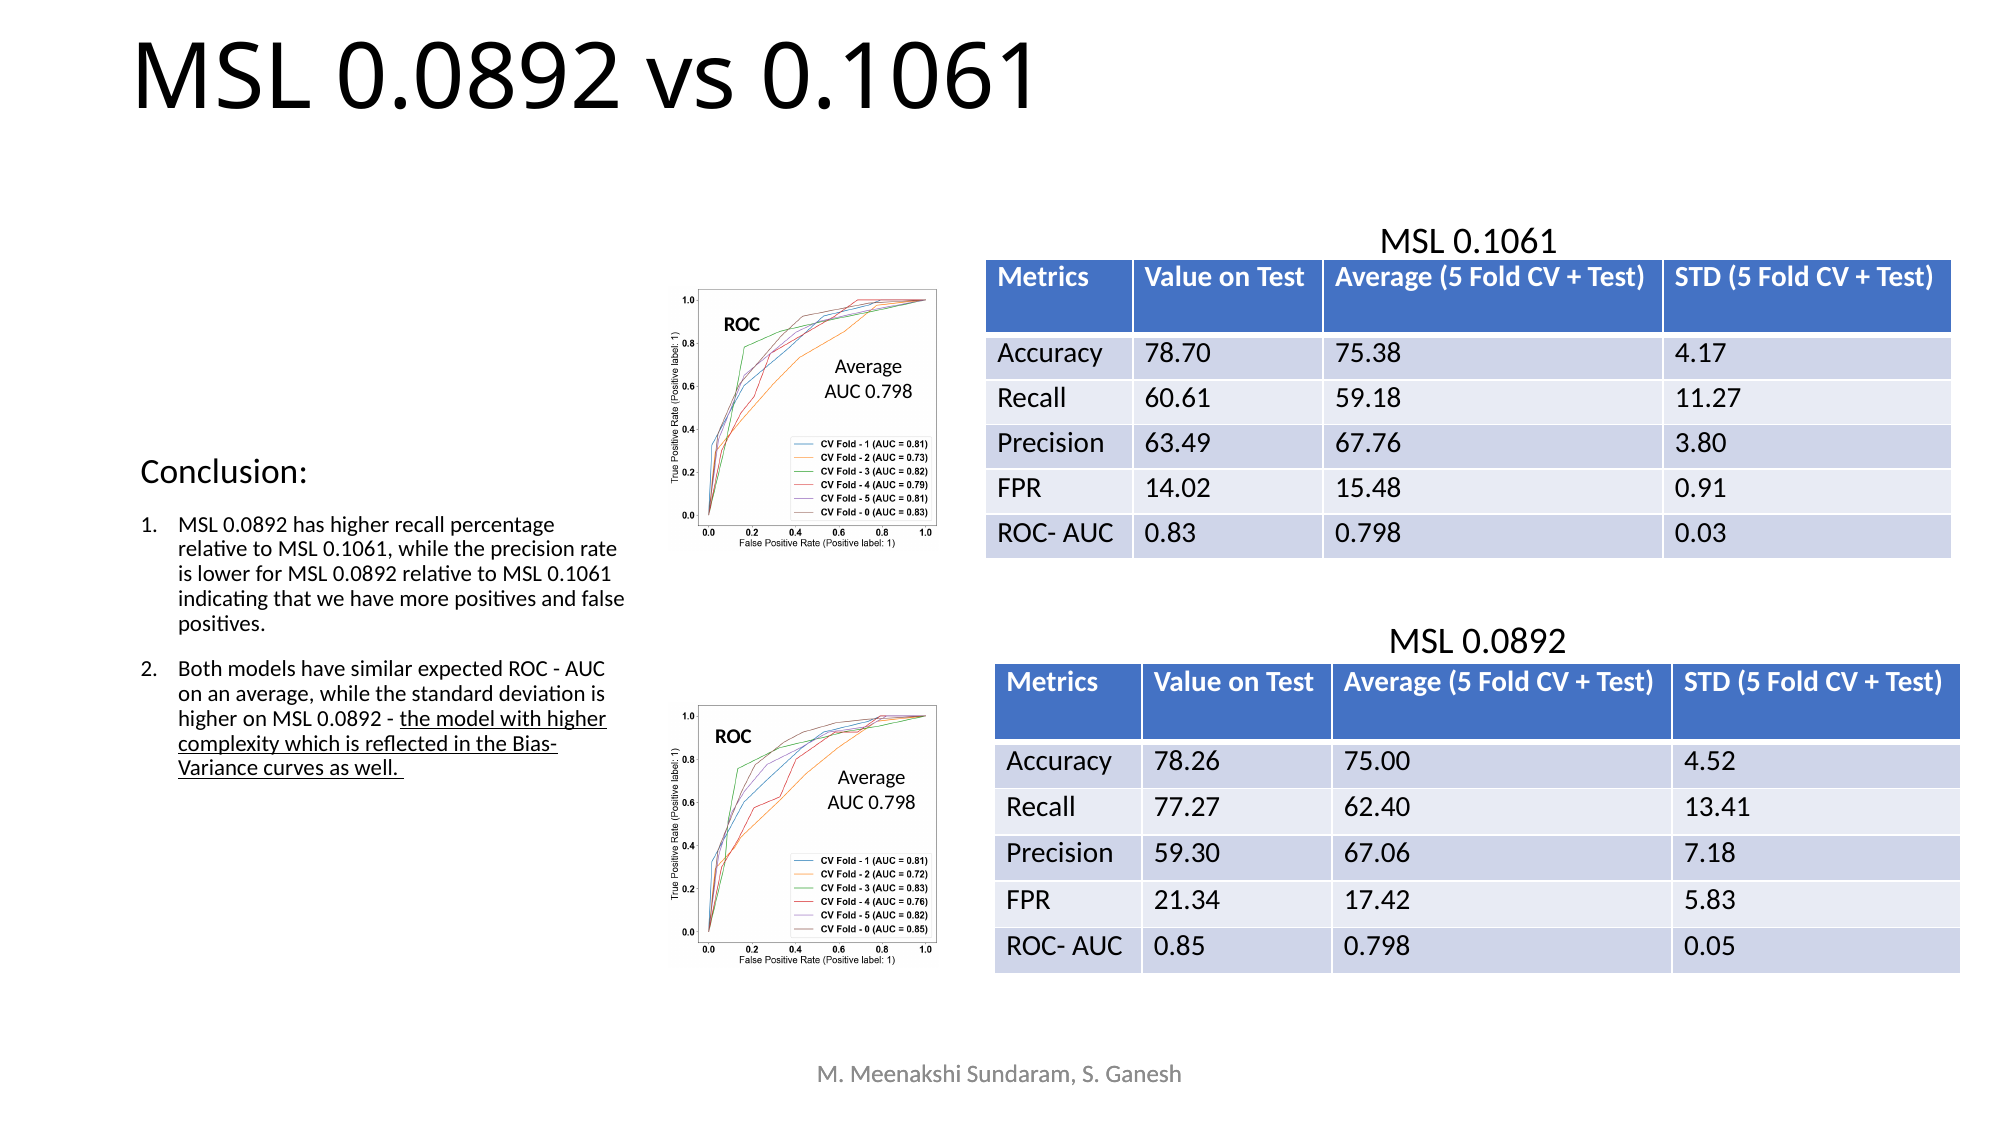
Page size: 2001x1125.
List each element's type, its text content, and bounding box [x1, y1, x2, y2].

text_box Conclusion: MSL 0.0892 has higher recall percentage relative to MSL 0.1061, while the precision rate is lower for MSL 0.0892 relative to MSL 0.1061 indicating that we have more positives and false positives. Both models have similar expected ROC - AUC on an average, while the standard deviation is higher on MSL 0.0892 - the model with higher complexity which is reflected in the Bias-Variance curves as well. [125, 445, 645, 833]
table_cell FPR [986, 470, 1132, 513]
table_cell Recall [986, 381, 1132, 424]
table_cell 78.70 [1134, 338, 1322, 379]
table_cell 0.85 [1143, 928, 1331, 973]
table_cell 0.798 [1333, 928, 1671, 973]
text_box MSL 0.0892 [1373, 608, 1582, 669]
table_cell 62.40 [1333, 789, 1671, 834]
table_header STD (5 Fold CV + Test) [1664, 260, 1951, 332]
table_cell 60.61 [1134, 381, 1322, 424]
picture [668, 702, 939, 968]
table_cell 21.34 [1143, 882, 1331, 927]
table_cell 67.76 [1324, 425, 1662, 468]
text_box MSL 0.0892 vs 0.1061 [115, 22, 1962, 240]
table_header Value on Test [1143, 664, 1331, 739]
table_cell Recall [995, 789, 1141, 834]
table_cell 4.17 [1664, 338, 1951, 379]
table_cell 0.03 [1664, 515, 1951, 558]
table_cell 0.83 [1134, 515, 1322, 558]
table_header Metrics [995, 664, 1141, 739]
table_header Average (5 Fold CV + Test) [1333, 664, 1671, 739]
table_cell 7.18 [1673, 836, 1960, 880]
picture [668, 286, 939, 552]
table_cell 15.48 [1324, 470, 1662, 513]
table_cell 11.27 [1664, 381, 1951, 424]
table_cell Accuracy [986, 338, 1132, 379]
table_cell 4.52 [1673, 745, 1960, 788]
table_cell 0.91 [1664, 470, 1951, 513]
table_cell 77.27 [1143, 789, 1331, 834]
table_cell 13.41 [1673, 789, 1960, 834]
table_cell 14.02 [1134, 470, 1322, 513]
table_cell 0.798 [1324, 515, 1662, 558]
table_cell Accuracy [995, 745, 1141, 788]
table_cell 5.83 [1673, 882, 1960, 927]
table_cell 75.00 [1333, 745, 1671, 788]
table_header STD (5 Fold CV + Test) [1673, 664, 1960, 739]
table_cell 59.30 [1143, 836, 1331, 880]
table_cell Precision [986, 425, 1132, 468]
table_cell ROC- AUC [995, 928, 1141, 973]
table_header Average (5 Fold CV + Test) [1324, 260, 1662, 332]
table_cell 0.05 [1673, 928, 1960, 973]
table_cell 67.06 [1333, 836, 1671, 880]
text_box M. Meenakshi Sundaram, S. Ganesh [662, 1042, 1338, 1103]
table_cell FPR [995, 882, 1141, 927]
text_box MSL 0.1061 [1364, 208, 1573, 269]
table_cell Precision [995, 836, 1141, 880]
table_cell 75.38 [1324, 338, 1662, 379]
table_header Value on Test [1134, 260, 1322, 332]
table_cell 78.26 [1143, 745, 1331, 788]
table_header Metrics [986, 260, 1132, 332]
table_cell 59.18 [1324, 381, 1662, 424]
table_cell ROC- AUC [986, 515, 1132, 558]
table_cell 17.42 [1333, 882, 1671, 927]
table_cell 63.49 [1134, 425, 1322, 468]
table_cell 3.80 [1664, 425, 1951, 468]
